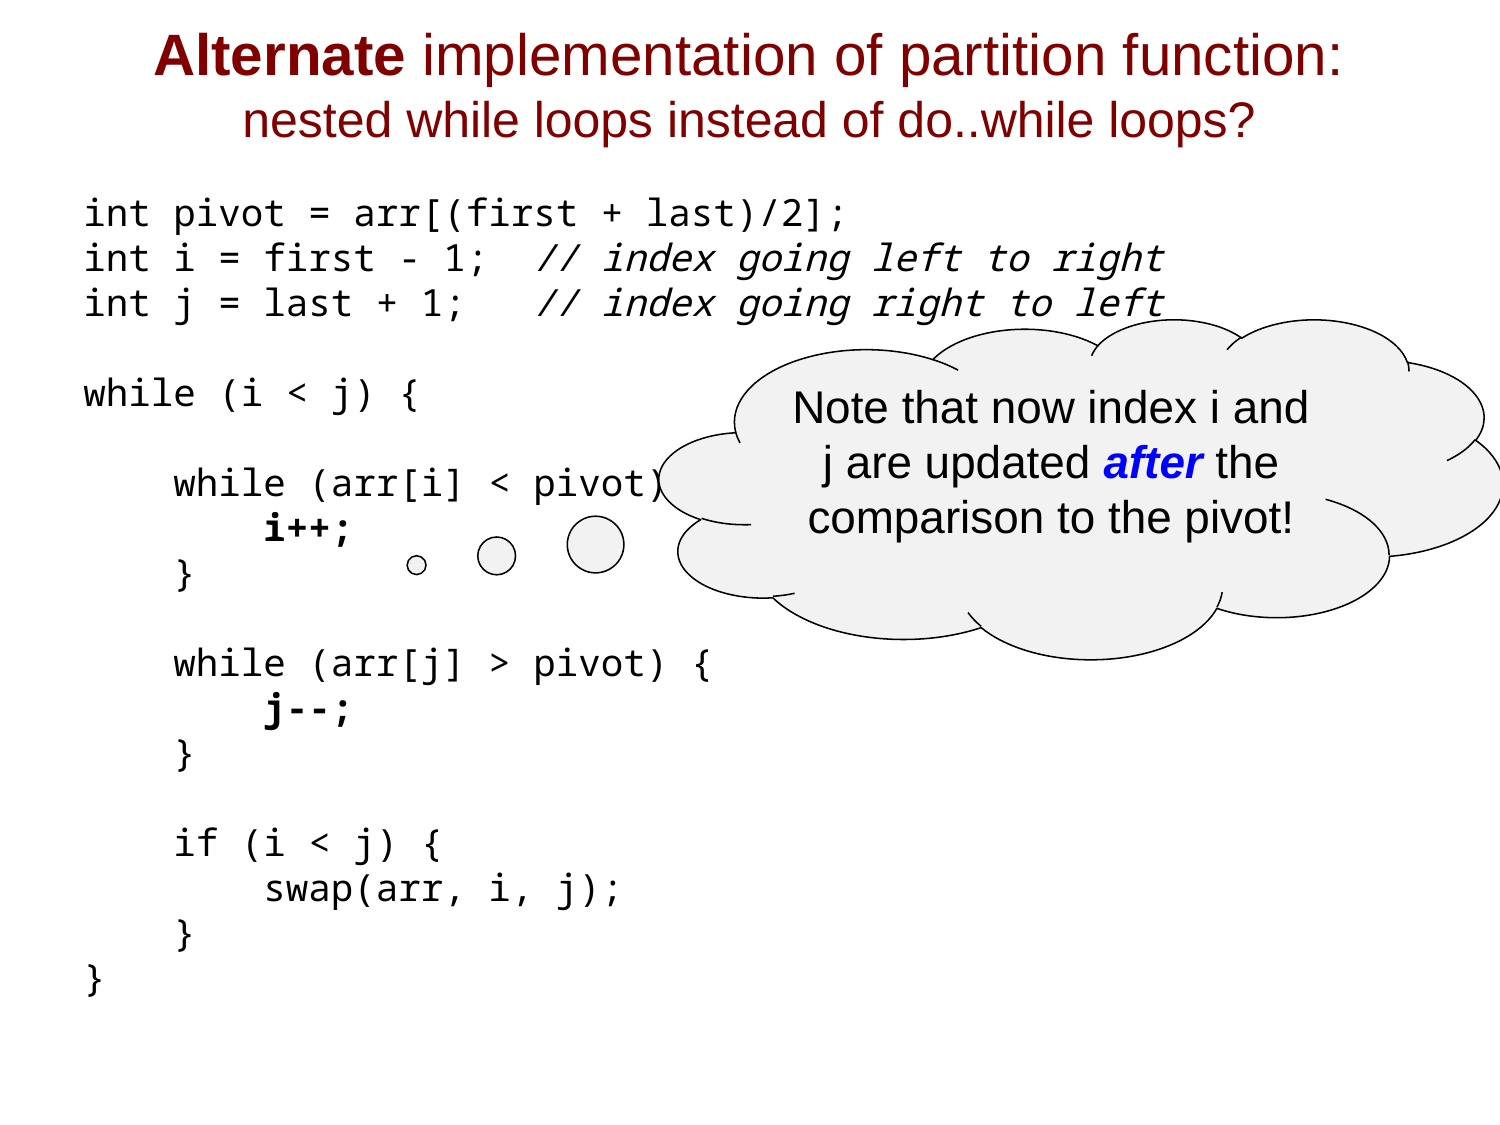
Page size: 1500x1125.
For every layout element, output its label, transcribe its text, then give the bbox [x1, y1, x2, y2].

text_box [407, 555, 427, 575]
text_box Note that now index i and j are updated after the comparison to the pivot! [567, 516, 624, 573]
text_box Note that now index i and j are updated after the comparison to the pivot! [477, 536, 516, 575]
text_box Alternate implementation of partition function: nested while loops instead of do..while loops? [112, 12, 1386, 152]
text_box Note that now index i and j are updated after the comparison to the pivot! [658, 319, 1500, 660]
list int pivot = arr[(first + last)/2]; int i = first - 1; // index going left to right int j = last + 1; // index going right to left while (i < j) { while (arr[i] < pivot) { i++; } while (arr[j] > pivot) { j--; } if (i < j) { swap(arr, i, j); } } [68, 136, 1431, 1123]
